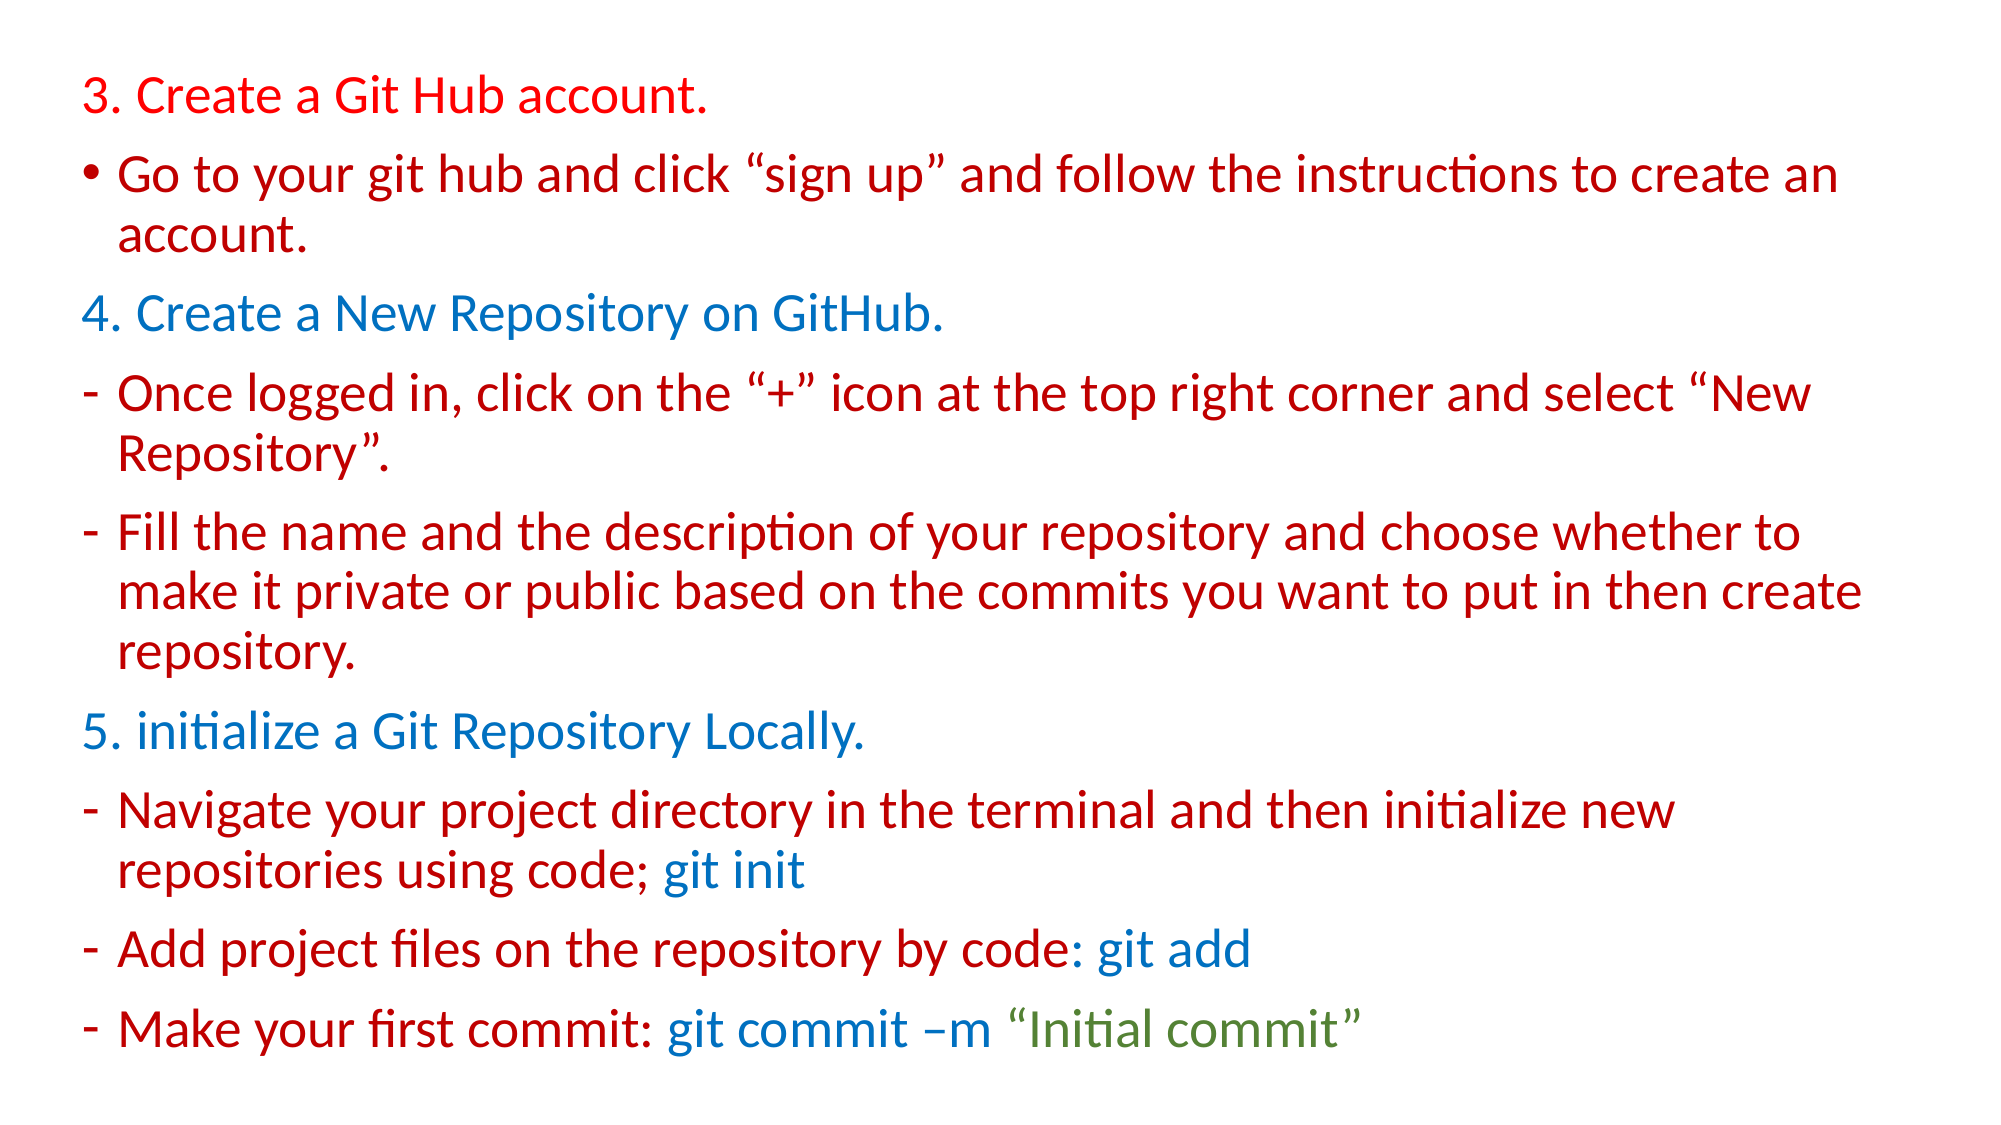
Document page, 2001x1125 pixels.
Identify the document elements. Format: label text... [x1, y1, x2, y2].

list 3. Create a Git Hub account. Go to your git hub and click “sign up” and follow the instructions to create an account. 4. Create a New Repository on GitHub. Once logged in, click on the “+” icon at the top right corner and select “New Repository”. Fill the name and the description of your repository and choose whether to make it private or public based on the commits you want to put in then create repository. 5. initialize a Git Repository Locally. Navigate your project directory in the terminal and then initialize new repositories using code; git init Add project files on the repository by code: git add Make your first commit: git commit –m “Initial commit” [66, 58, 1934, 1067]
